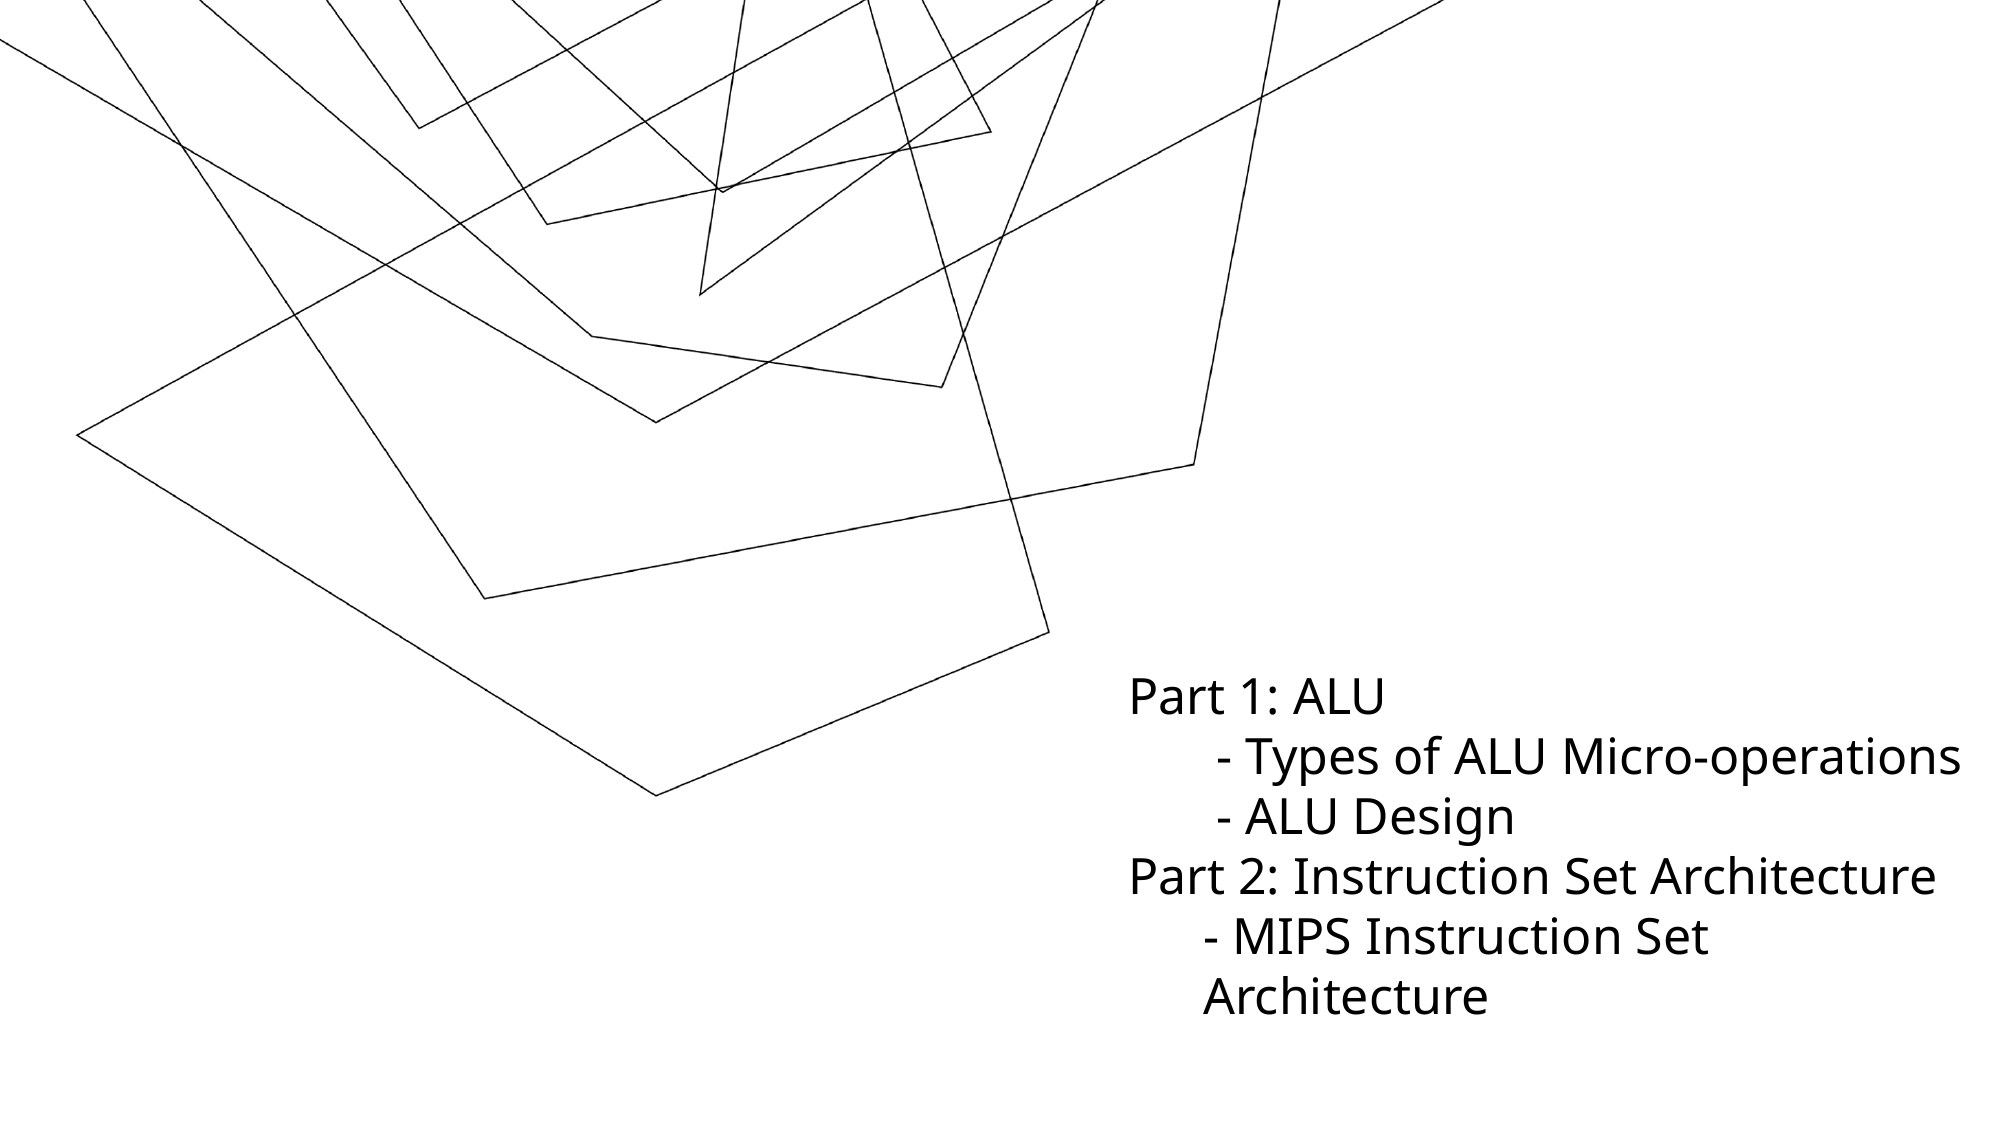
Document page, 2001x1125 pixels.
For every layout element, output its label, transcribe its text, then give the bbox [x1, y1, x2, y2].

text_box Part 1: ALU - Types of ALU Micro-operations - ALU Design Part 2: Instruction Set Architecture - MIPS Instruction Set Architecture [1113, 656, 1988, 1032]
picture [0, 0, 1557, 830]
